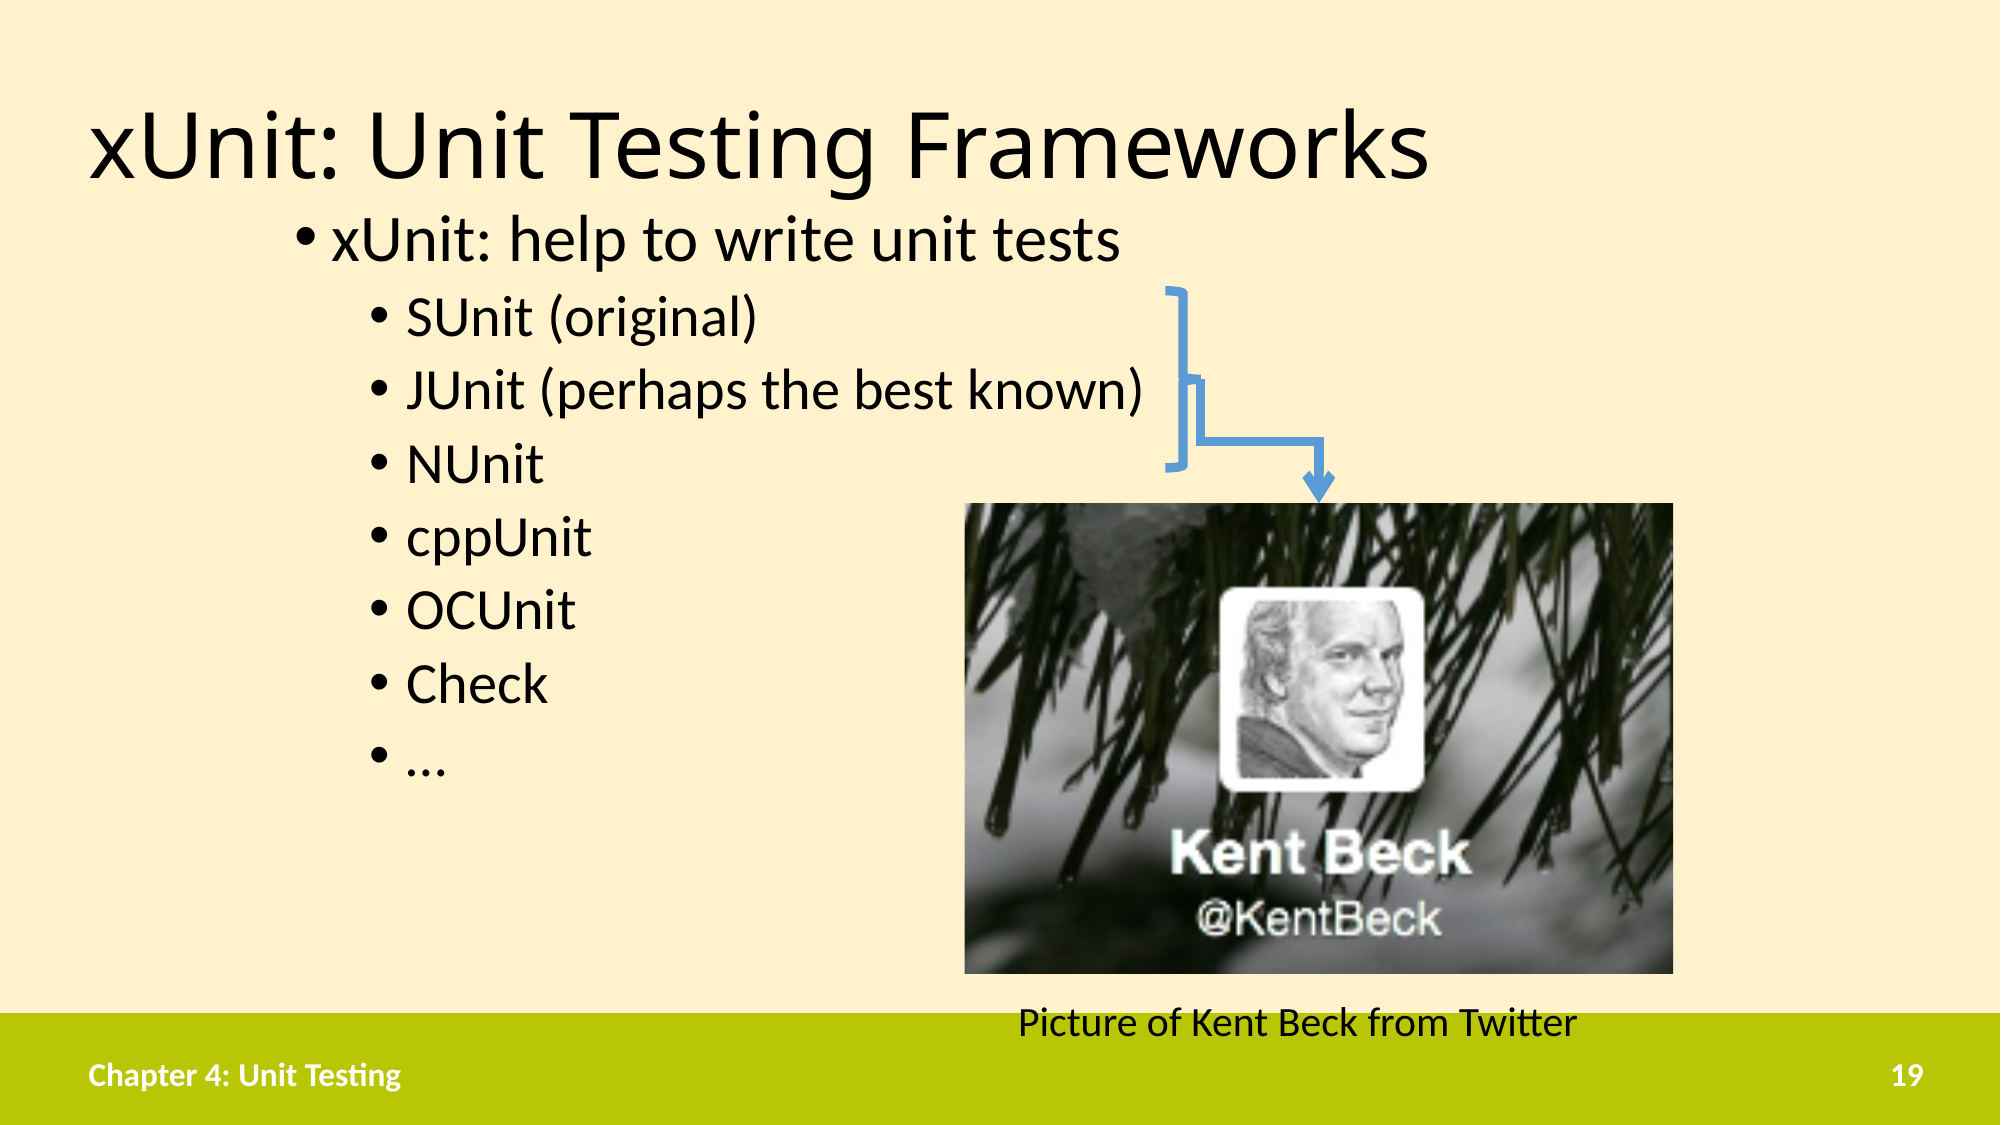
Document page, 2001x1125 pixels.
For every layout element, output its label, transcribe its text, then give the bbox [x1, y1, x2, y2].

slide_number 19 [1412, 1042, 1939, 1103]
list xUnit: help to write unit tests SUnit (original) JUnit (perhaps the best known) NUnit cppUnit OCUnit Check … [279, 196, 1675, 1025]
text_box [964, 290, 1674, 1054]
title xUnit: Unit Testing Frameworks [73, 40, 1939, 258]
footer Chapter 4: Unit Testing [73, 1042, 1002, 1103]
